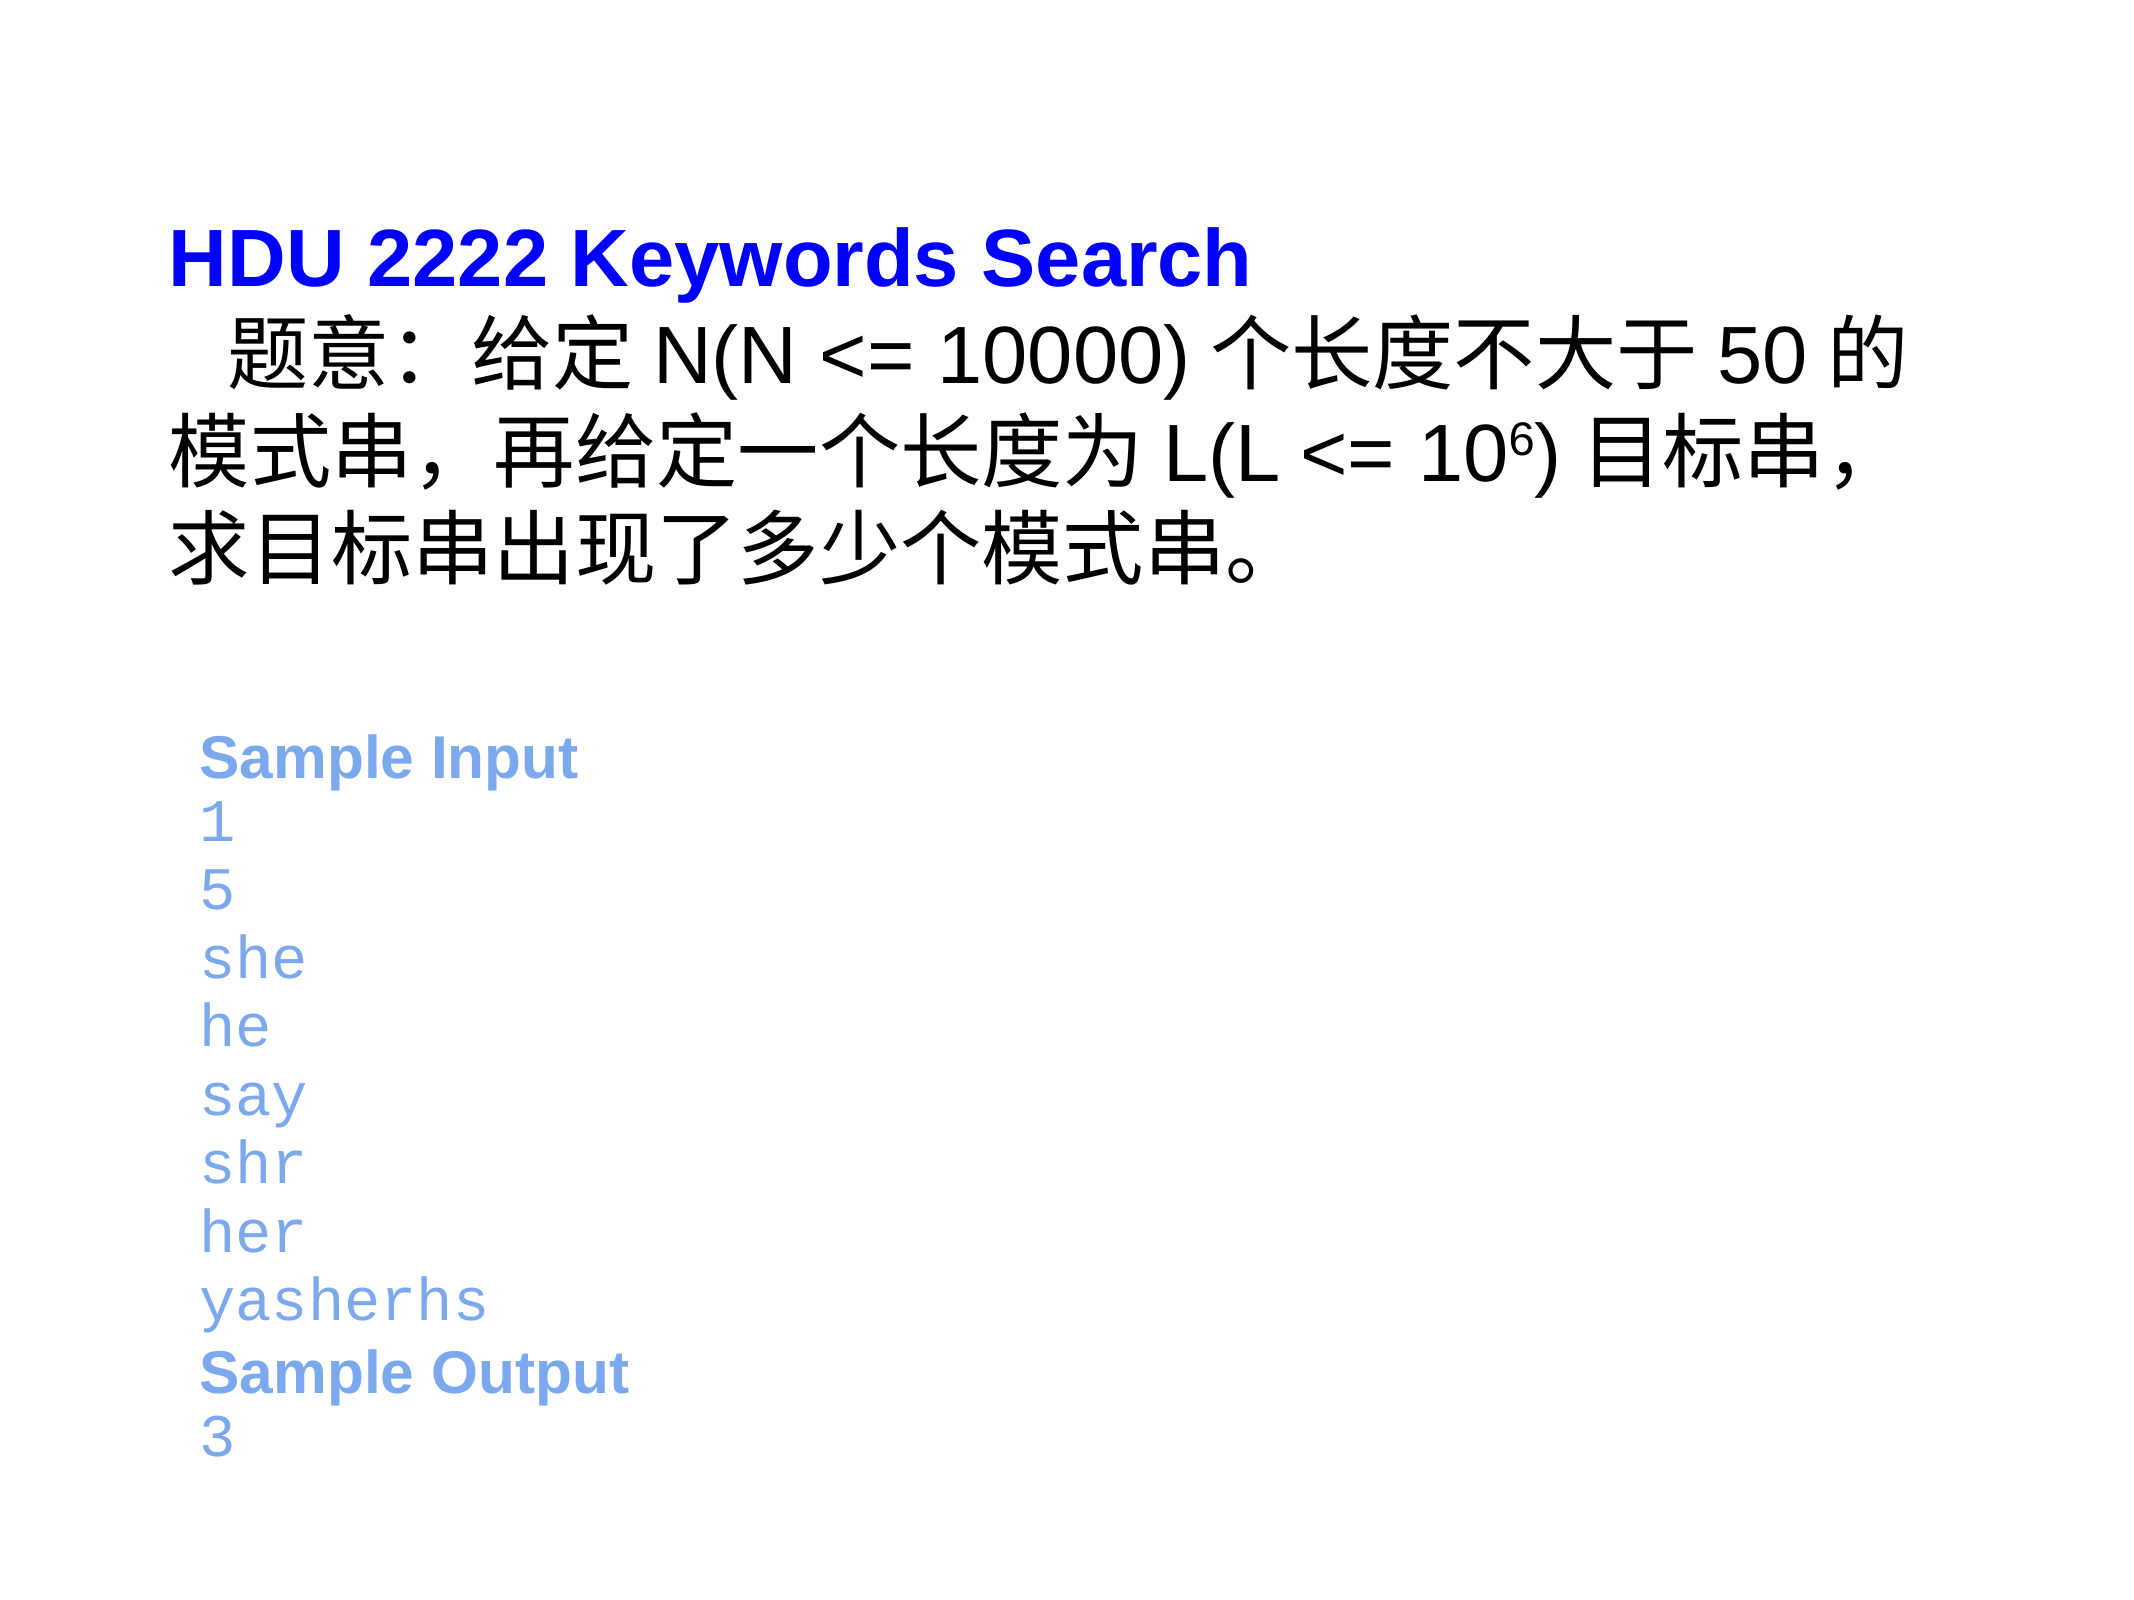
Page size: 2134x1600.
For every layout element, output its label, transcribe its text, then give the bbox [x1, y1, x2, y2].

text_box HDU 2222 Keywords Search 题意：给定N(N <= 10000)个长度不大于50的模式串，再给定一个长度为L(L <= 106)目标串，求目标串出现了多少个模式串。 [160, 196, 1973, 603]
table_header Sample Input 1 5 she he say shr her yasherhs Sample Output 3 [199, 674, 2134, 1524]
